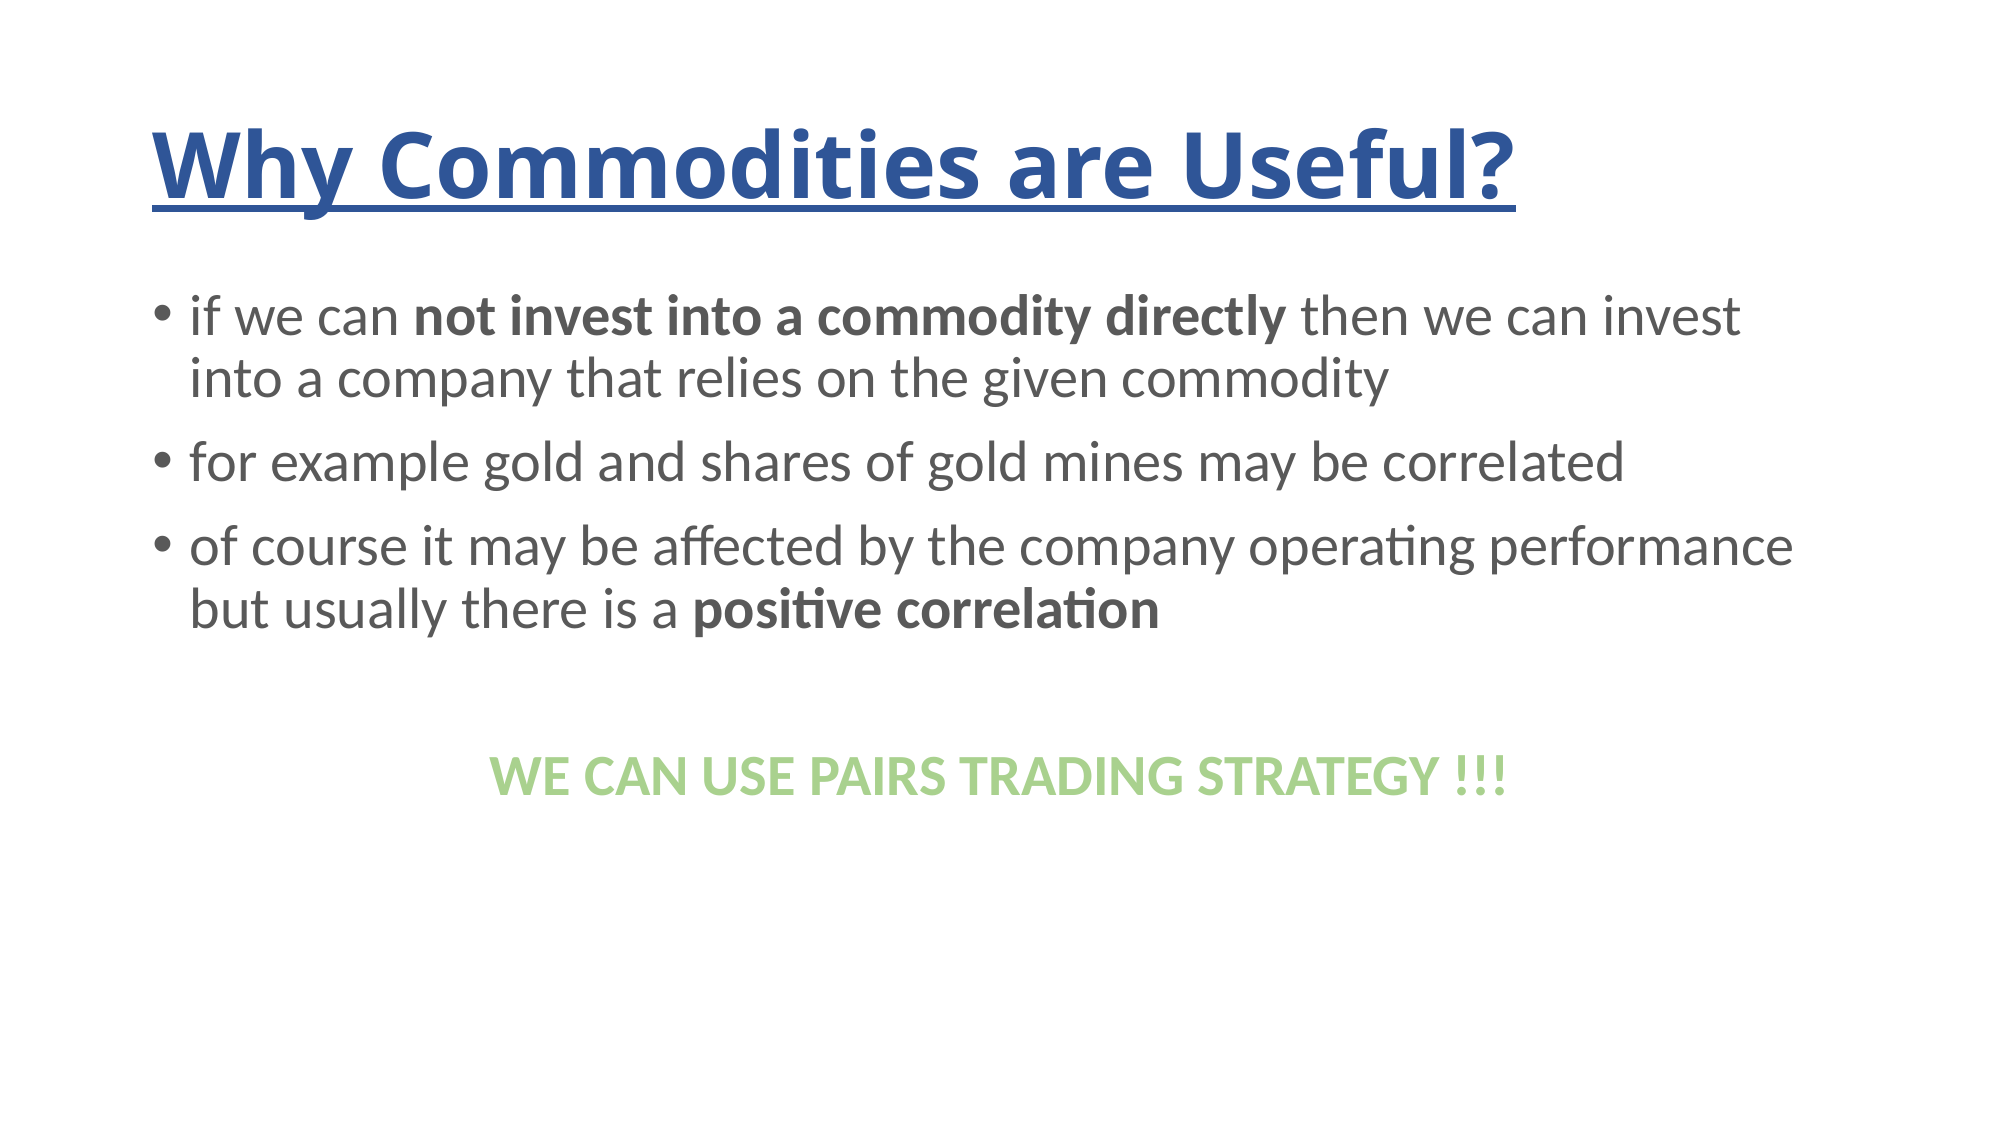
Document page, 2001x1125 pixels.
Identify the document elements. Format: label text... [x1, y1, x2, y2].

list if we can not invest into a commodity directly then we can invest into a company that relies on the given commodity for example gold and shares of gold mines may be correlated of course it may be affected by the company operating performance but usually there is a positive correlation WE CAN USE PAIRS TRADING STRATEGY !!! [137, 277, 1863, 992]
title Why Commodities are Useful? [137, 59, 1863, 277]
